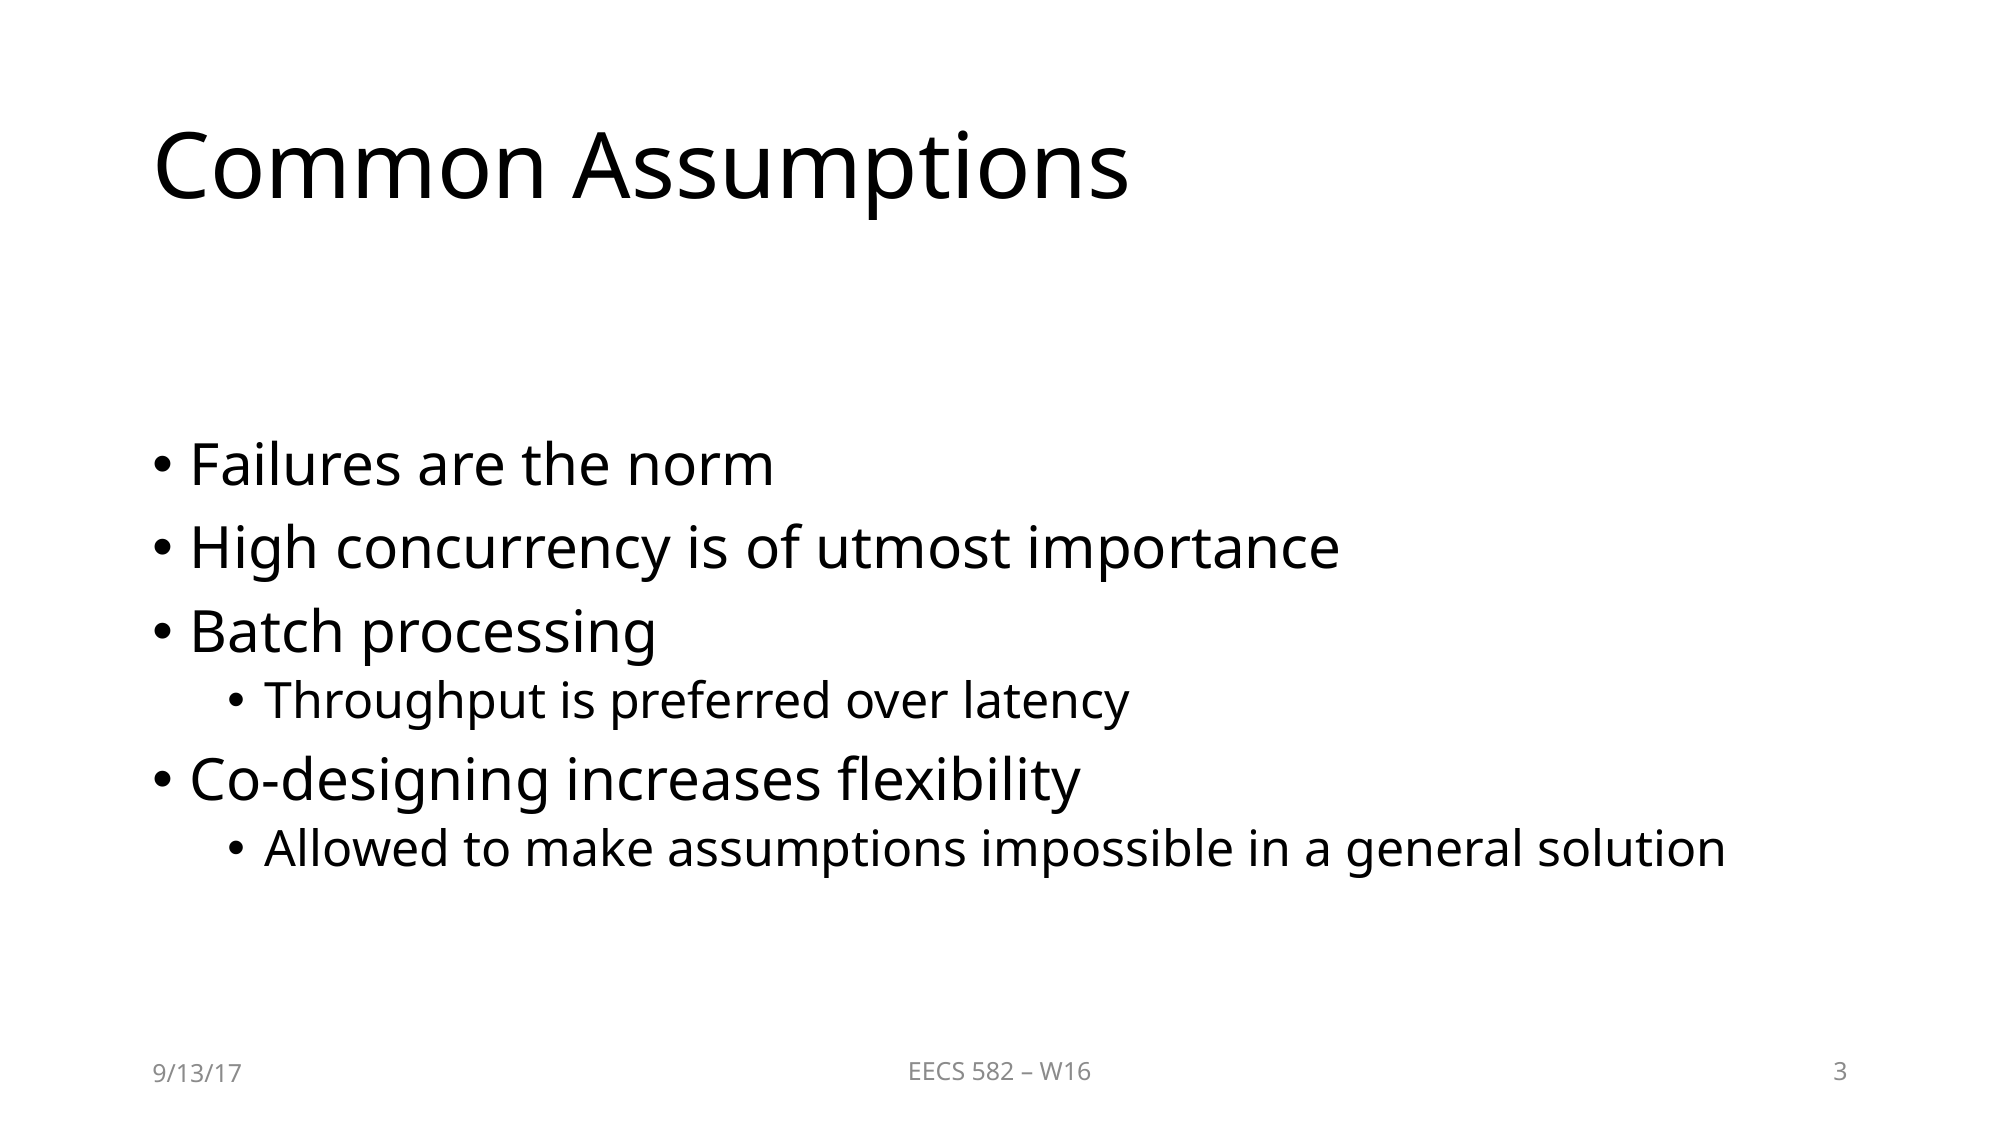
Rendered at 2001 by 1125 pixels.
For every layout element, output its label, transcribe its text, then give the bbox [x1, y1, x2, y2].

slide_number 3 [1412, 1042, 1863, 1103]
footer EECS 582 – W16 [662, 1042, 1338, 1103]
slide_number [137, 1042, 588, 1103]
list Failures are the norm High concurrency is of utmost importance Batch processing Throughput is preferred over latency Co-designing increases flexibility Allowed to make assumptions impossible in a general solution [137, 299, 1863, 1014]
title Common Assumptions [137, 59, 1863, 278]
